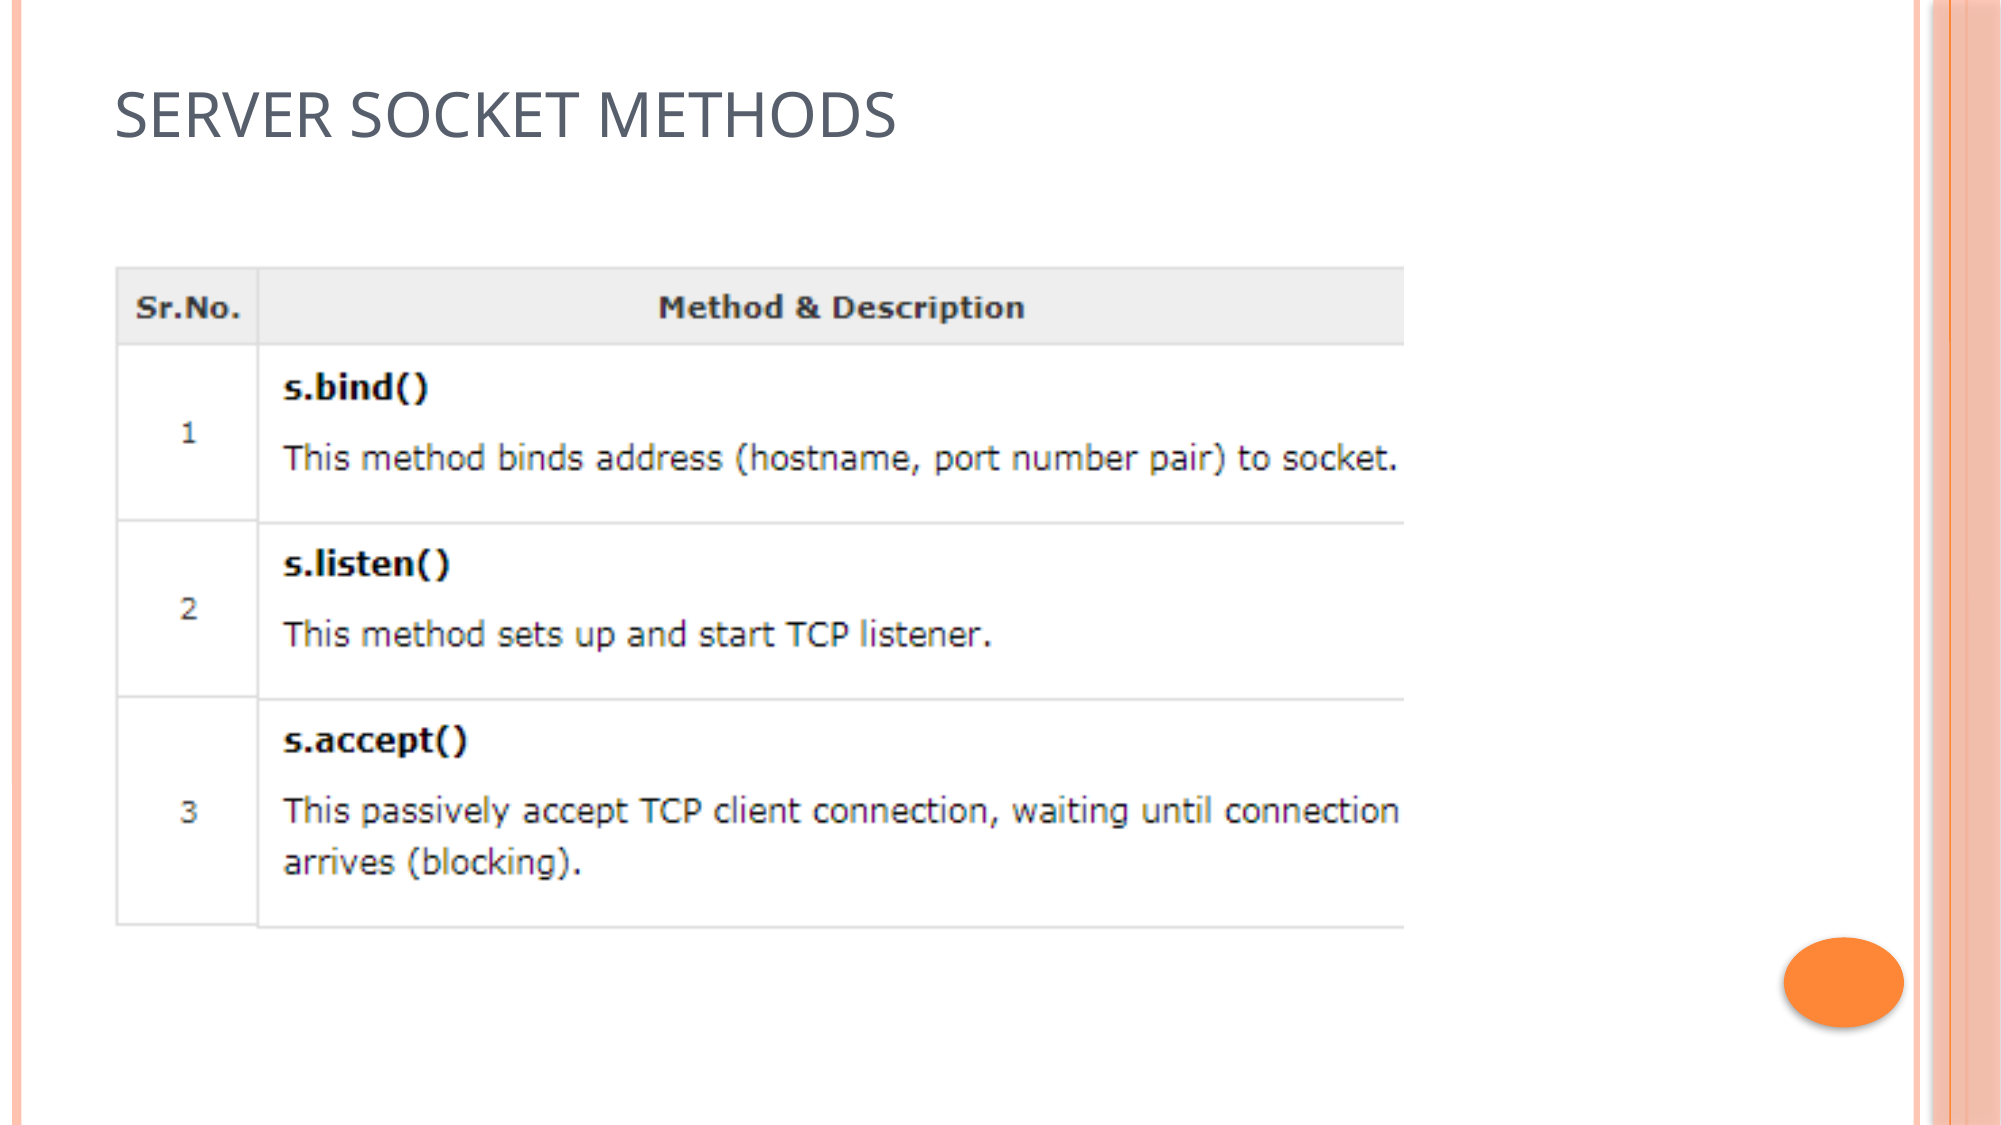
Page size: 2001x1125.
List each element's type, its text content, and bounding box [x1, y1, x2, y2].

title Server Socket Methods [99, 45, 1734, 233]
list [110, 254, 1404, 944]
